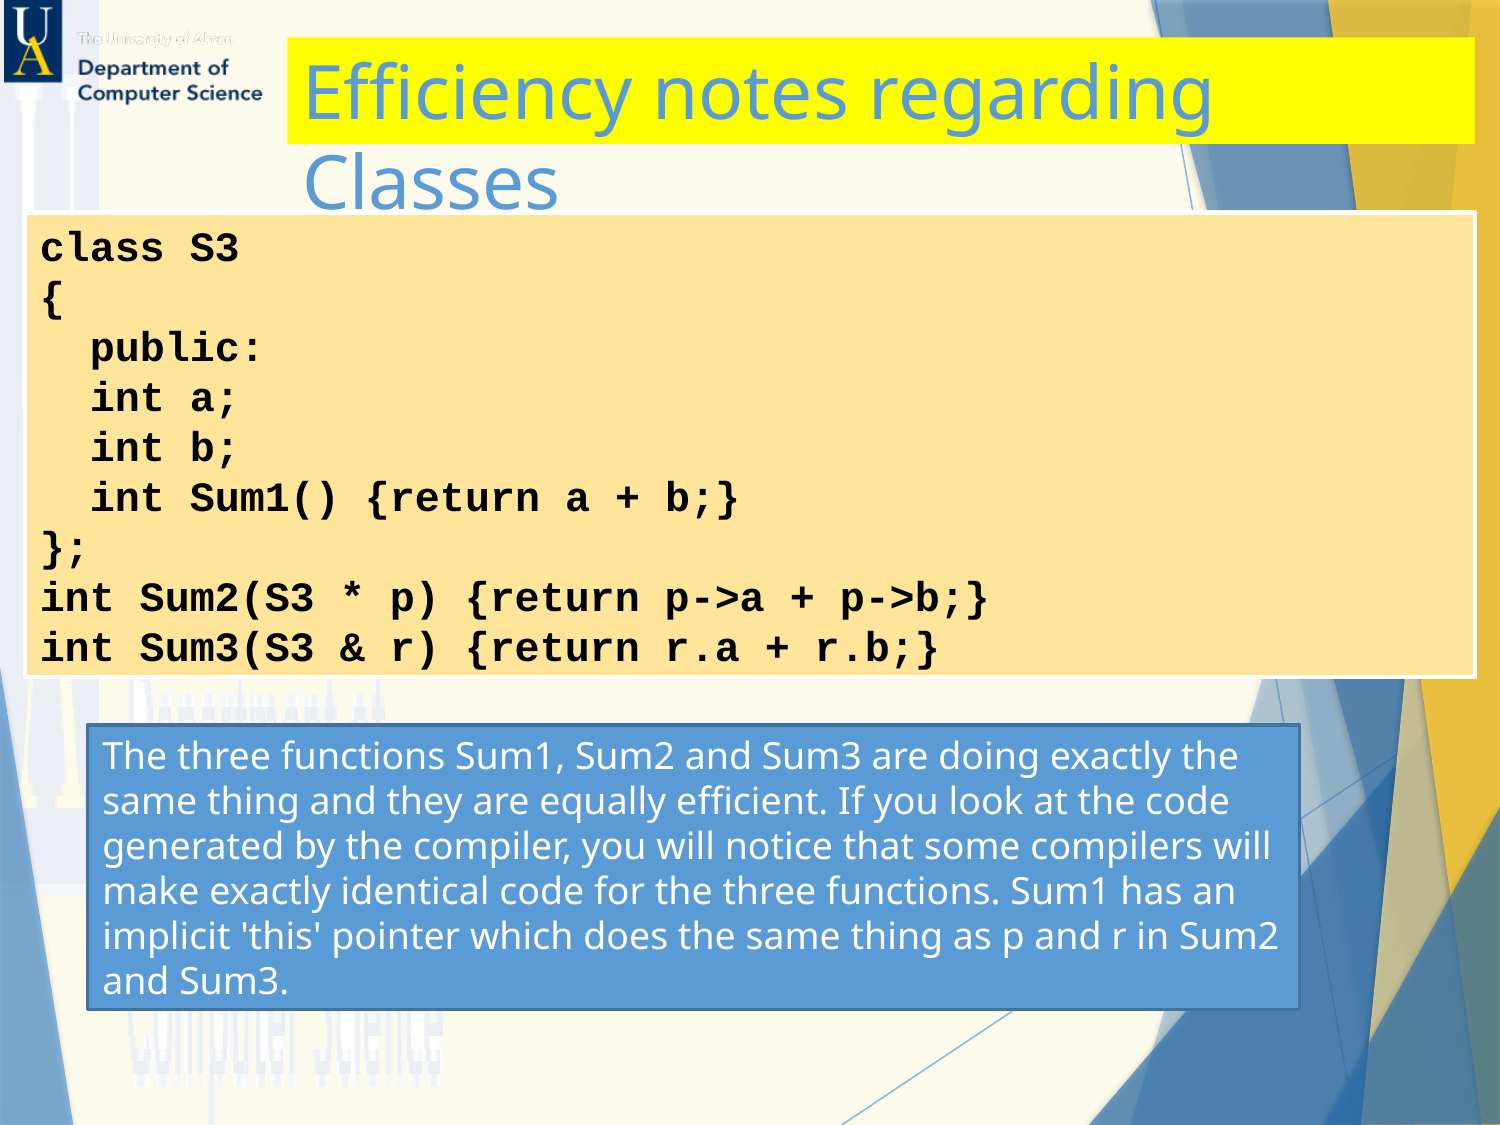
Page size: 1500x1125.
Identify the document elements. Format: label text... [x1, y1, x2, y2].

text_box Efficiency notes regarding Classes [287, 37, 1475, 144]
picture [4, 0, 395, 124]
text_box class S3 { public: int a; int b; int Sum1() {return a + b;} }; int Sum2(S3 * p) {return p->a + p->b;} int Sum3(S3 & r) {return r.a + r.b;} [23, 210, 1477, 679]
text_box The three functions Sum1, Sum2 and Sum3 are doing exactly the same thing and they are equally efficient. If you look at the code generated by the compiler, you will notice that some compilers will make exactly identical code for the three functions. Sum1 has an implicit 'this' pointer which does the same thing as p and r in Sum2 and Sum3. [86, 723, 1301, 1011]
